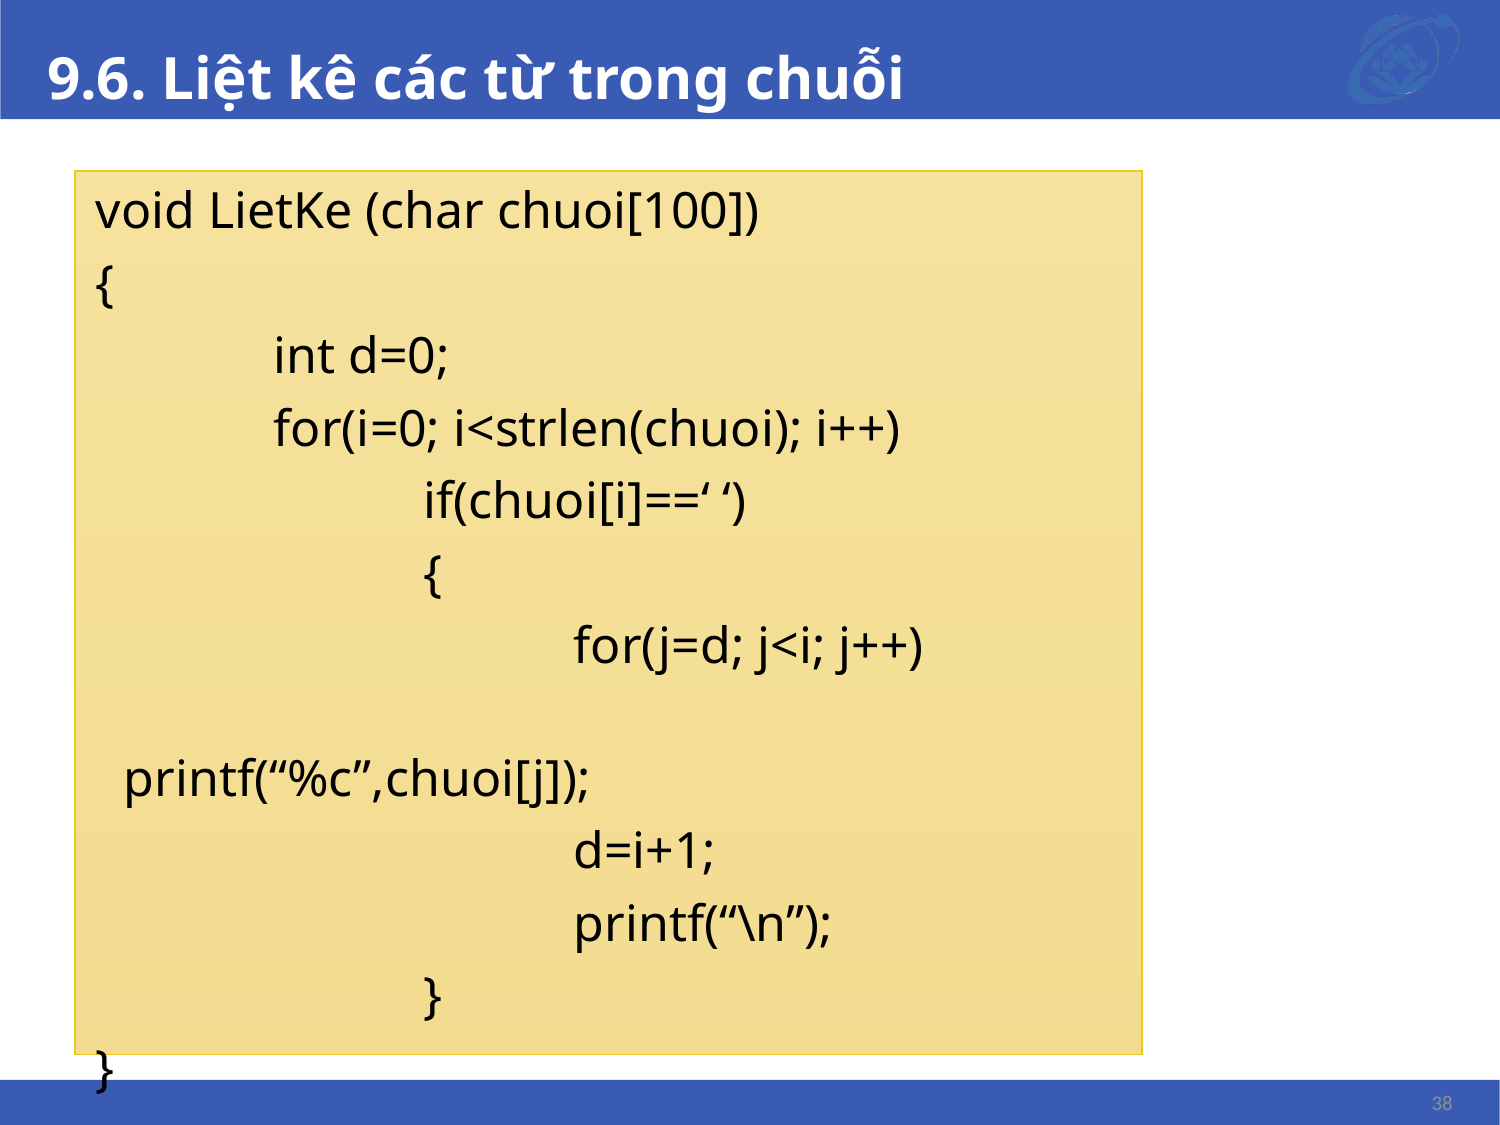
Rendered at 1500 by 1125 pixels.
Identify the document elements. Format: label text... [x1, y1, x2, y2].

list void LietKe (char chuoi[100]) { int d=0; for(i=0; i<strlen(chuoi); i++) if(chuoi[i]==‘ ‘) { for(j=d; j<i; j++) printf(“%c”,chuoi[j]); d=i+1; printf(“\n”); } } [74, 171, 1142, 1055]
title 9.6. Liệt kê các từ trong chuỗi [32, 0, 1468, 120]
slide_number ‹#› [1388, 1083, 1468, 1122]
